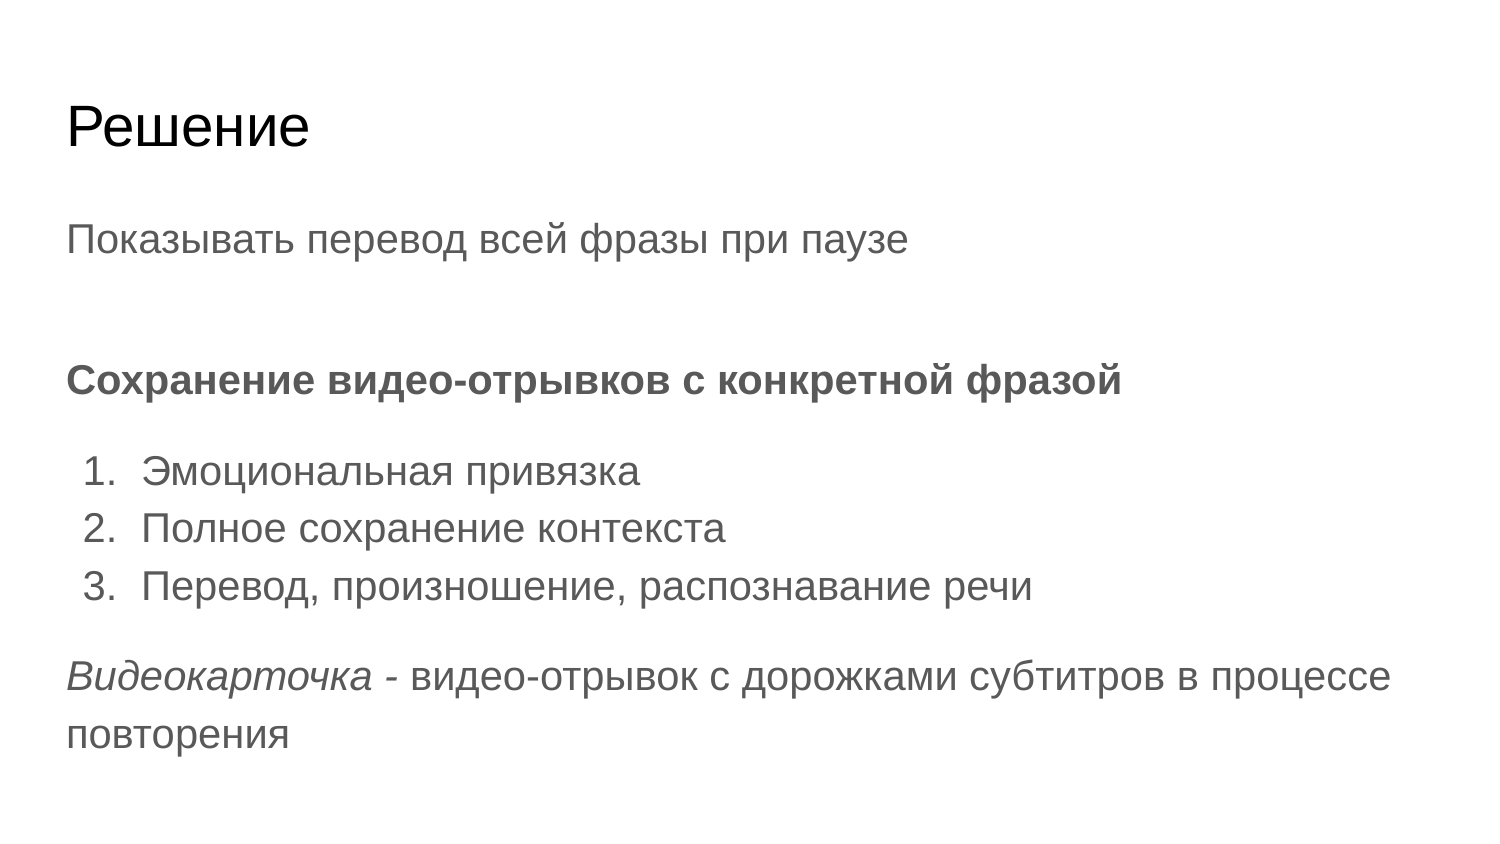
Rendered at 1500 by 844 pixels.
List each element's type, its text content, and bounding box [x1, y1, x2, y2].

title Решение [51, 72, 1449, 167]
list Показывать перевод всей фразы при паузе Сохранение видео-отрывков с конкретной фразой Эмоциональная привязка Полное сохранение контекста Перевод, произношение, распознавание речи Видеокарточка - видео-отрывок с дорожками субтитров в процессе повторения [51, 189, 1449, 750]
